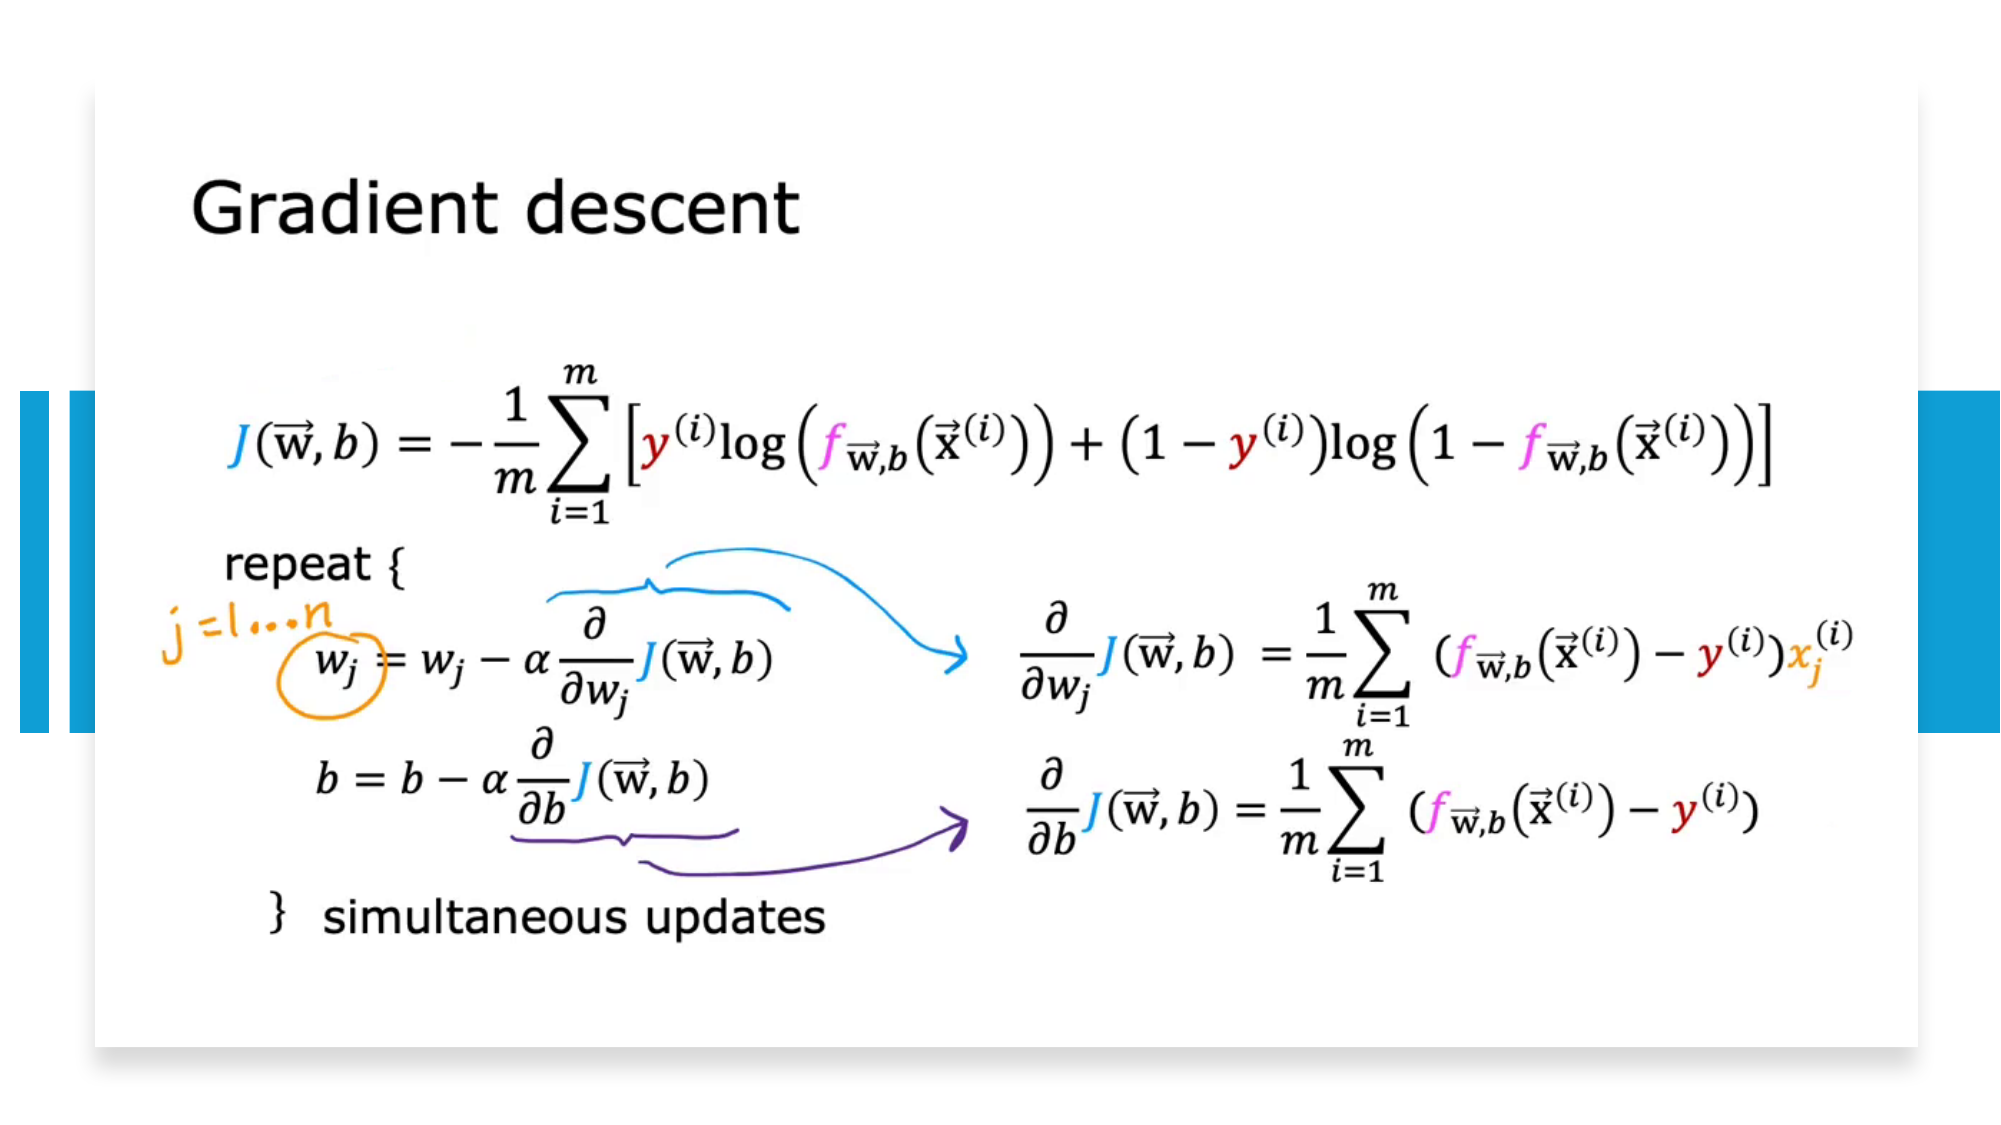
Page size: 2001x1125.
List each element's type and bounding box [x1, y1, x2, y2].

text_box [93, 734, 1919, 1049]
text_box [33, 390, 134, 734]
list [134, 136, 1879, 1030]
text_box [1879, 390, 2000, 734]
text_box [0, 0, 2000, 1125]
text_box [93, 75, 1919, 390]
